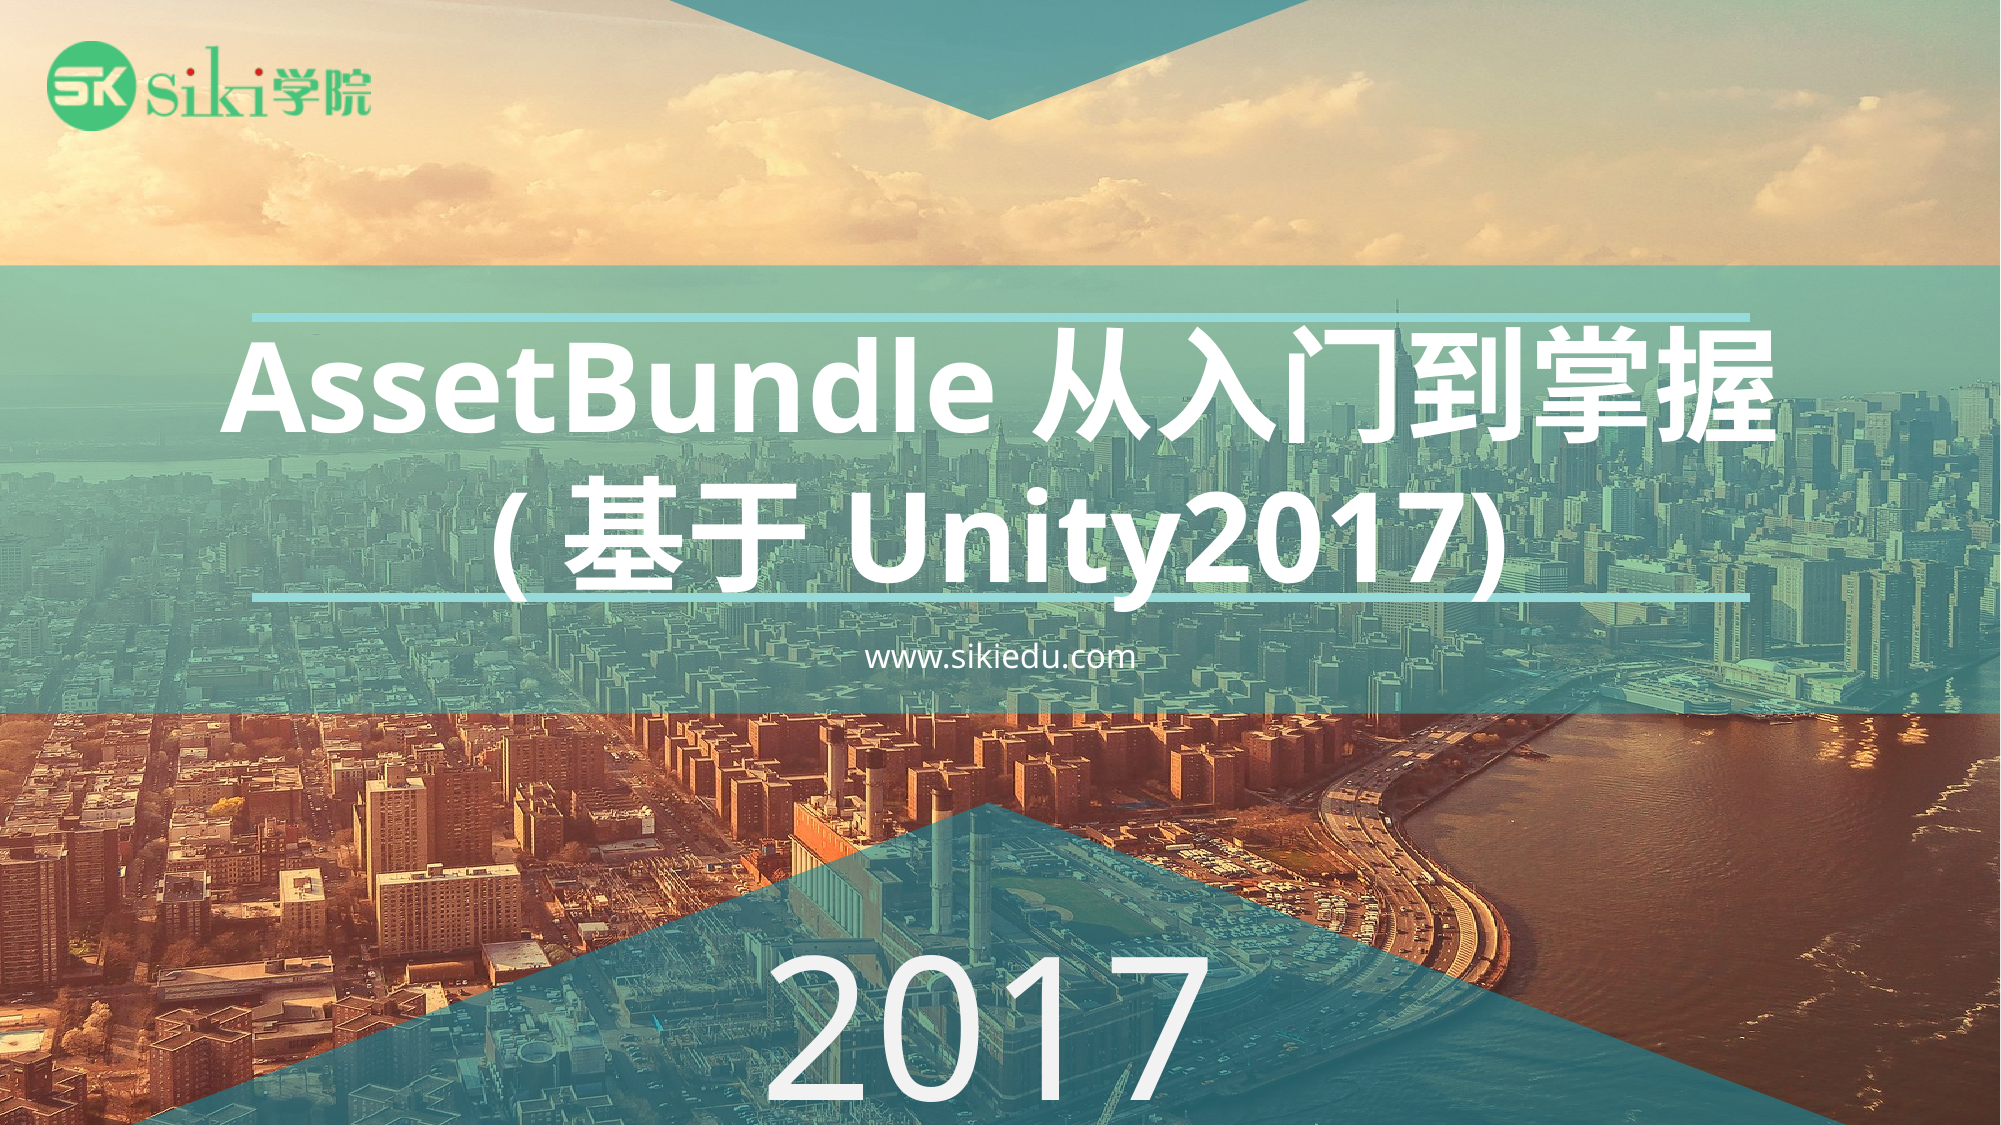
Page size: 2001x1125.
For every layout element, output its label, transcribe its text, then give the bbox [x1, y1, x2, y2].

title AssetBundle从入门到掌握 (基于Unity2017) [0, 327, 2000, 588]
text_box [0, 264, 2000, 327]
subtitle www.sikiedu.com [252, 621, 1750, 685]
picture [0, 0, 2001, 1125]
text_box [0, 588, 2000, 715]
